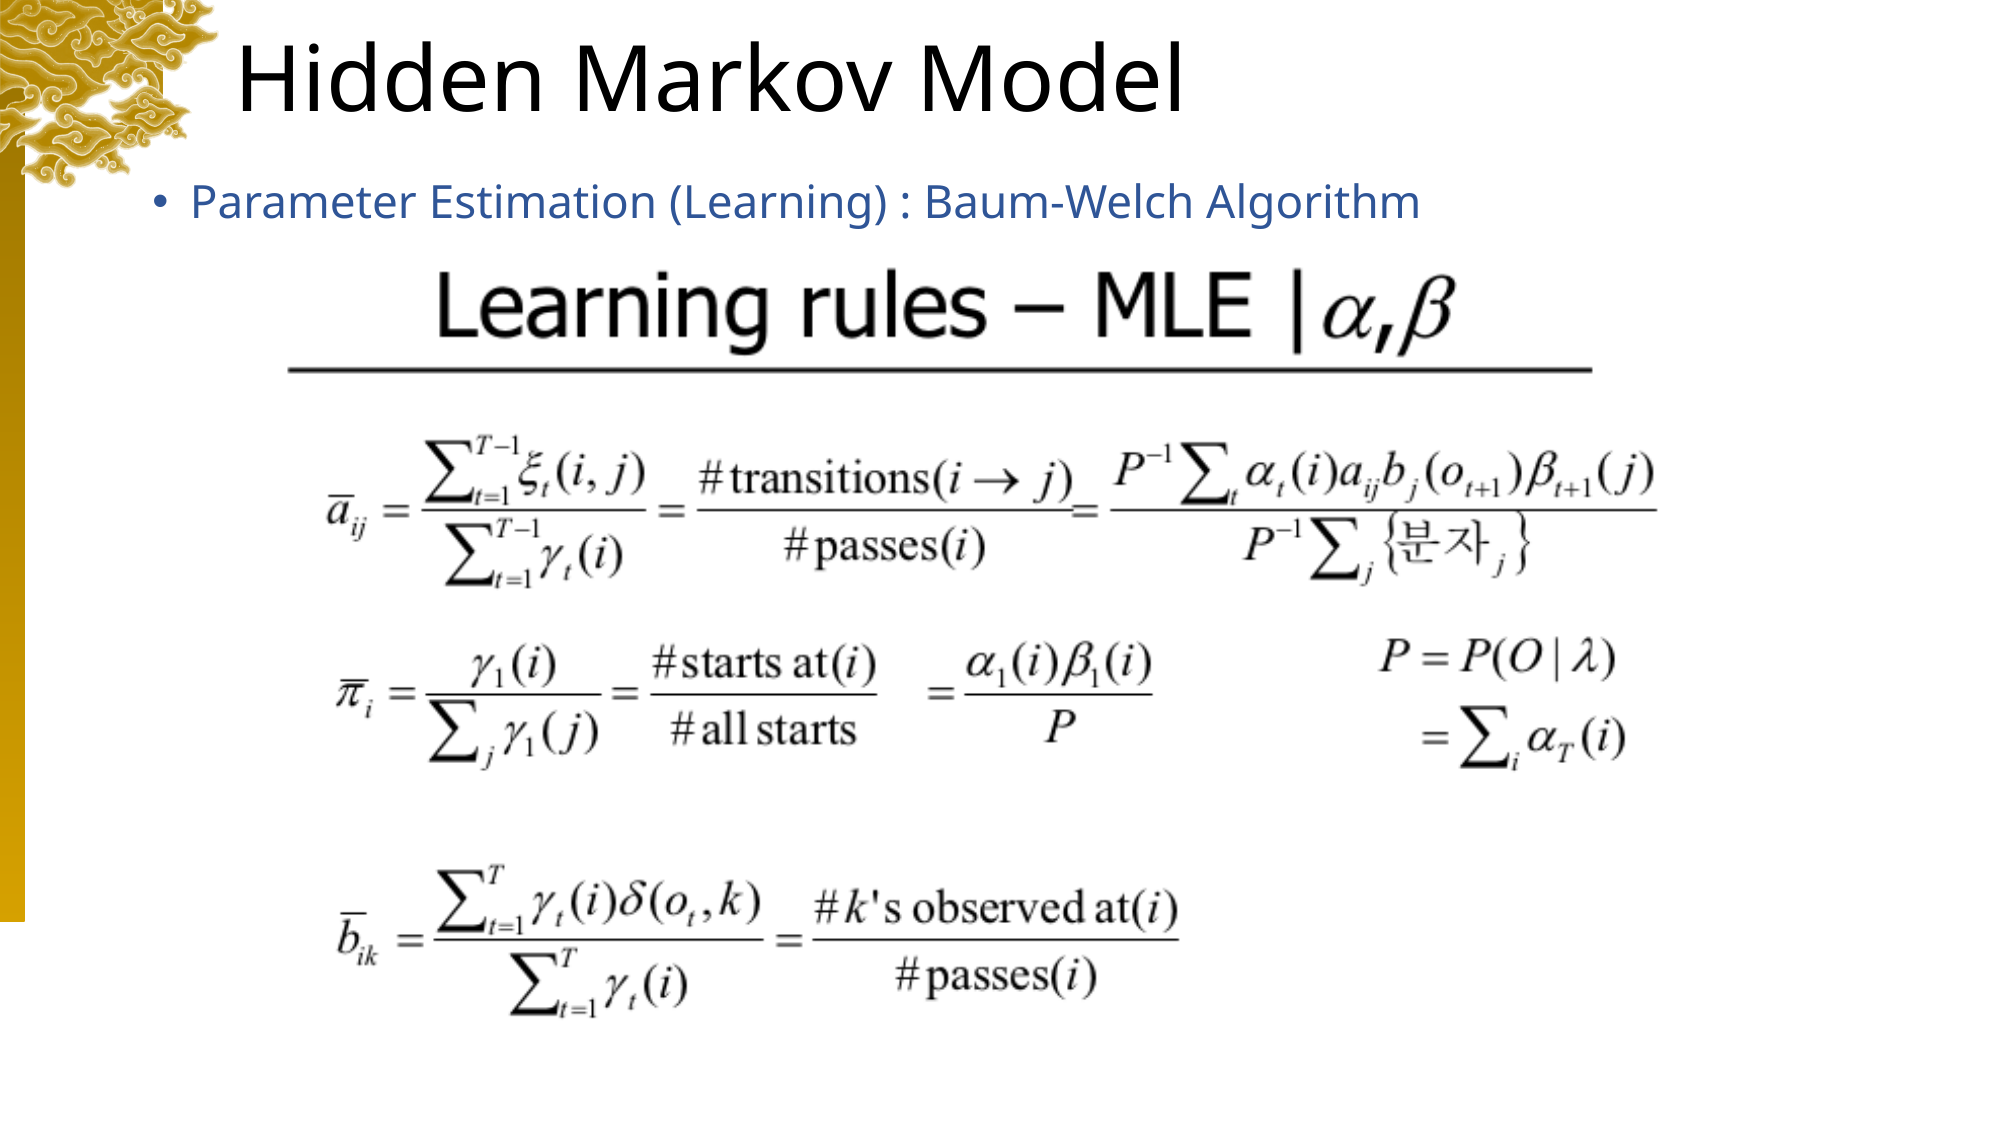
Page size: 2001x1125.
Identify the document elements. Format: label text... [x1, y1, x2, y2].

title Hidden Markov Model [233, 0, 1863, 164]
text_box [0, 0, 233, 244]
text_box [0, 244, 26, 923]
picture [274, 234, 1686, 1075]
list Parameter Estimation (Learning) : Baum-Welch Algorithm [137, 171, 1879, 1091]
